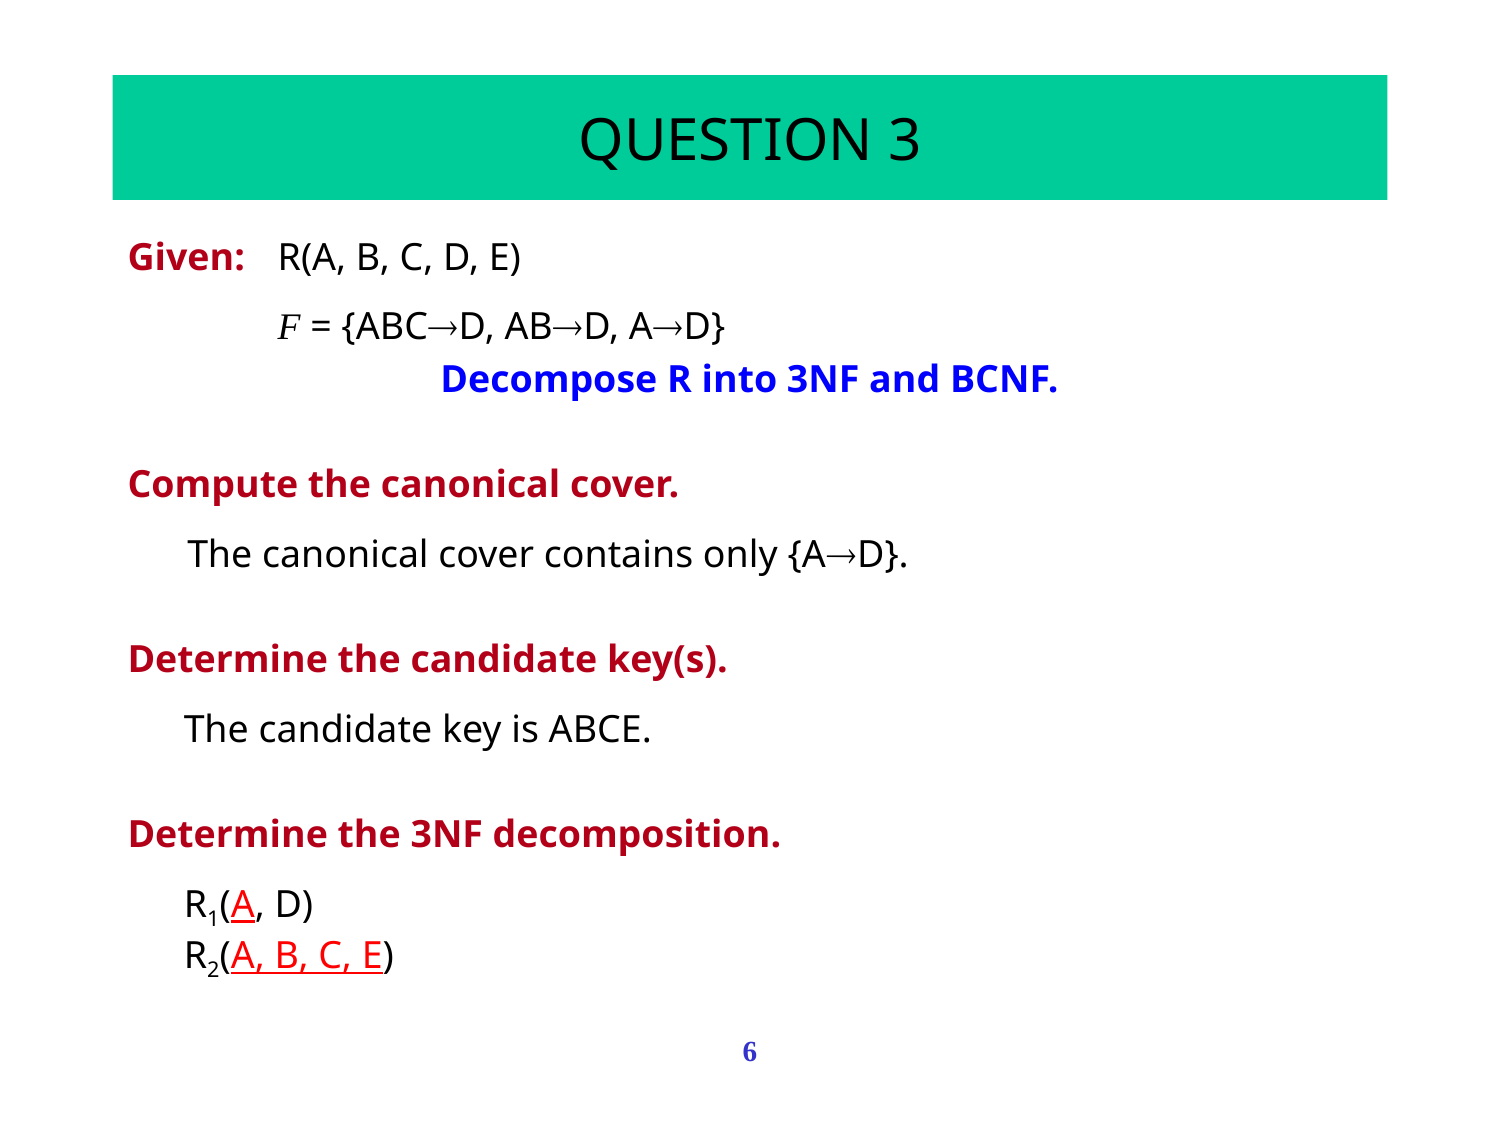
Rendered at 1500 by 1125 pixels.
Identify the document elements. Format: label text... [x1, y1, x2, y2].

footer 6 [74, 1024, 1426, 1101]
list Given: R(A, B, C, D, E) F = {ABCD, ABD, AD} Decompose R into 3NF and BCNF. Compute the canonical cover. The canonical cover contains only {AD}. Determine the candidate key(s). The candidate key is ABCE. Determine the 3NF decomposition. R1(A, D) R2(A, B, C, E) [112, 224, 1388, 950]
title QUESTION 3 [112, 75, 1388, 200]
